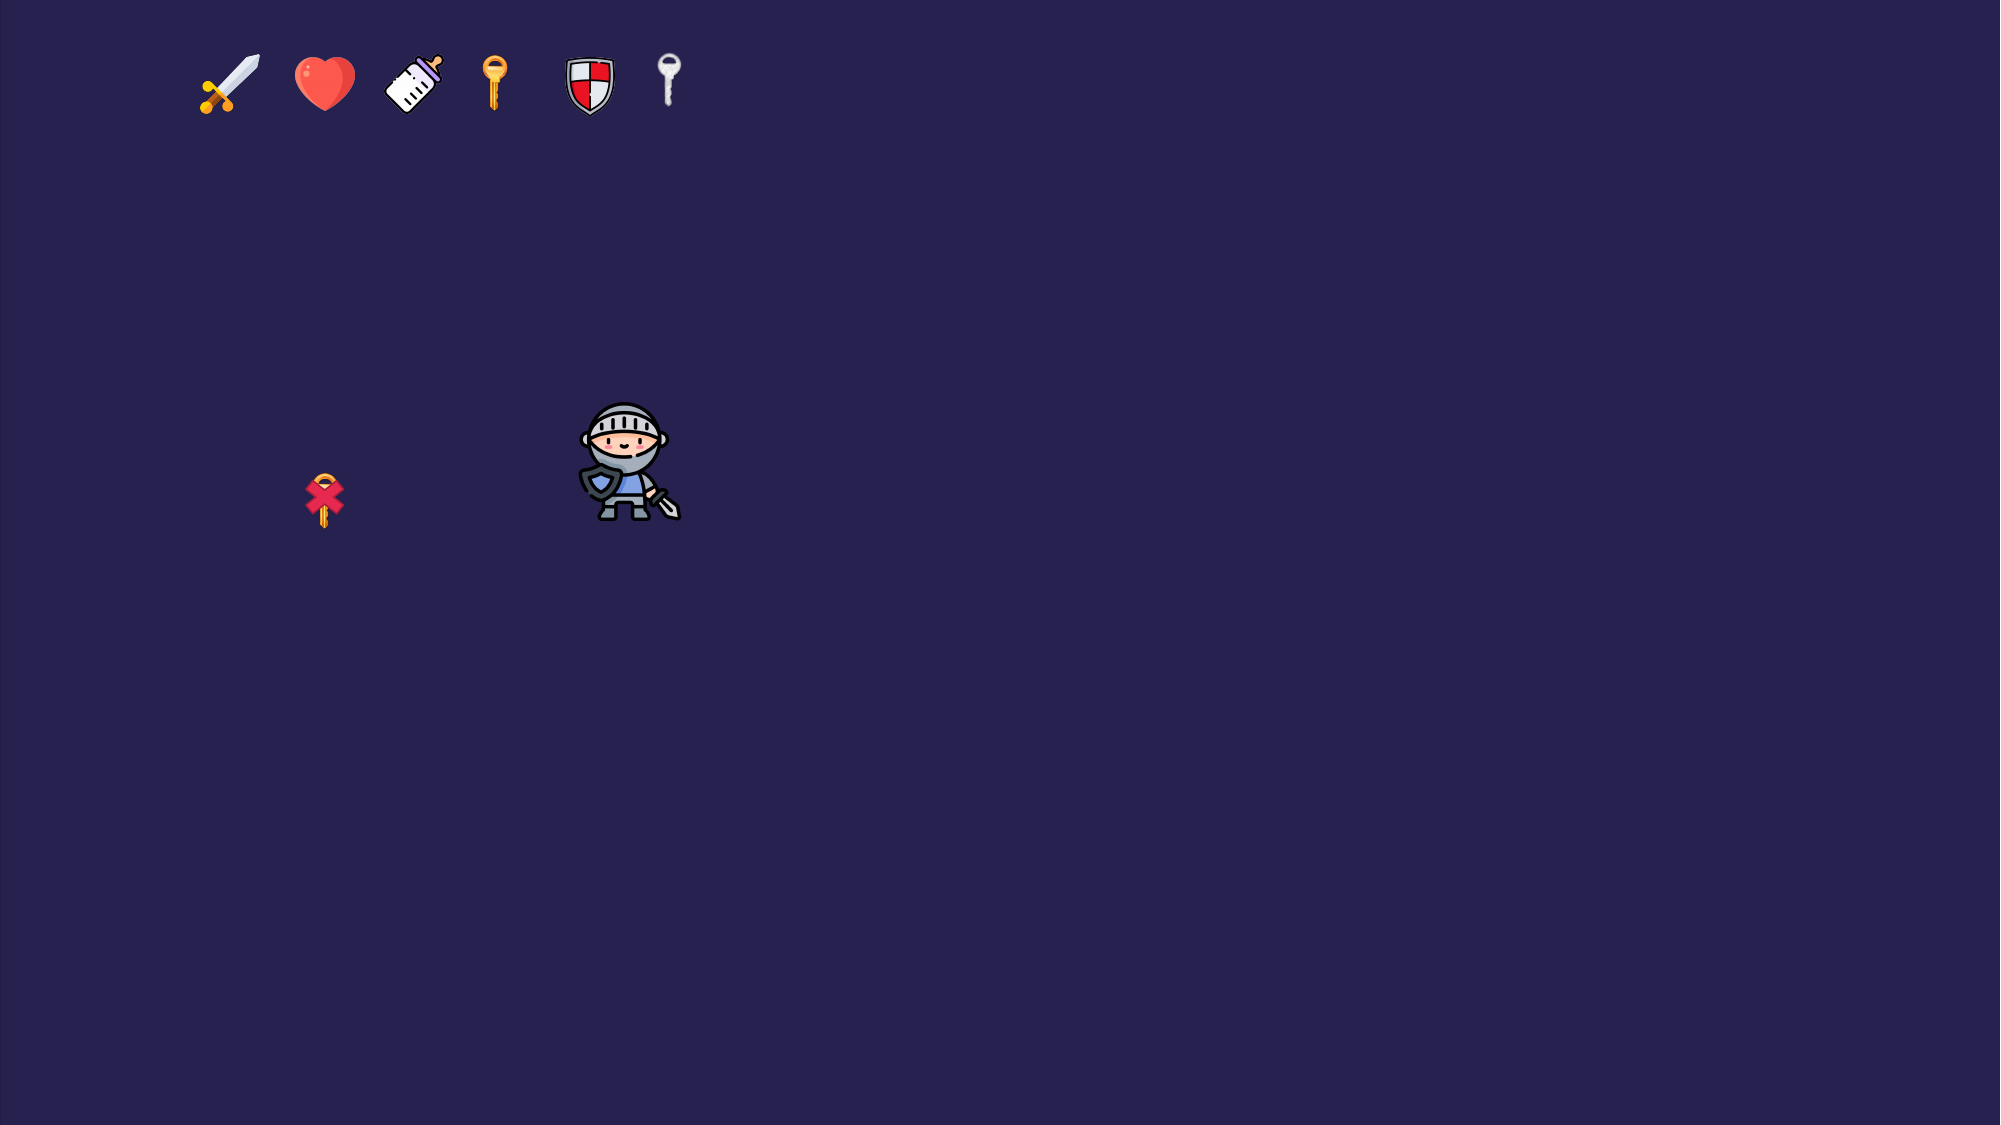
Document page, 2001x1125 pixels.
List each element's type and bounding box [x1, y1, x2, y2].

picture [560, 57, 620, 117]
picture [199, 54, 260, 114]
picture [384, 54, 444, 114]
text_box [295, 472, 355, 532]
picture [570, 402, 689, 521]
picture [295, 54, 355, 114]
picture [465, 54, 525, 114]
picture [639, 50, 699, 111]
